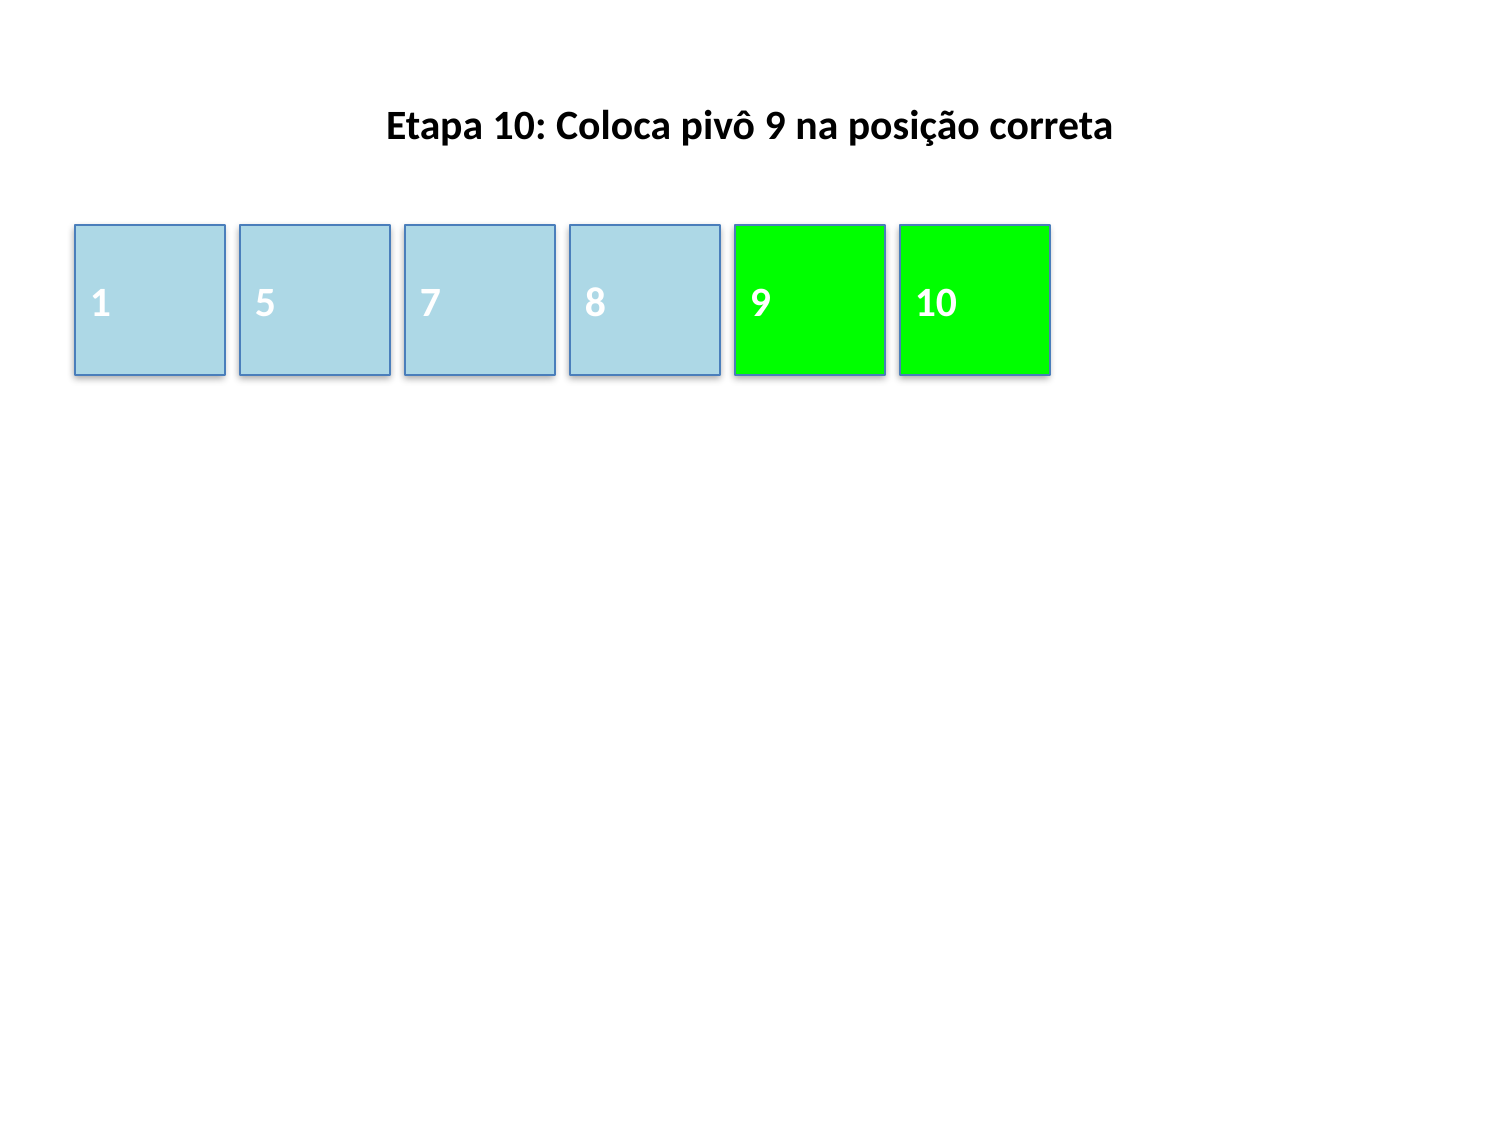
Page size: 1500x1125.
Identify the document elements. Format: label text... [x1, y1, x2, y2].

text_box 10 [899, 224, 1051, 376]
text_box 1 [74, 224, 226, 376]
text_box 9 [734, 224, 886, 376]
text_box Etapa 10: Coloca pivô 9 na posição correta [371, 45, 1129, 155]
text_box 5 [239, 224, 391, 376]
text_box 7 [404, 224, 556, 376]
text_box 8 [569, 224, 721, 376]
